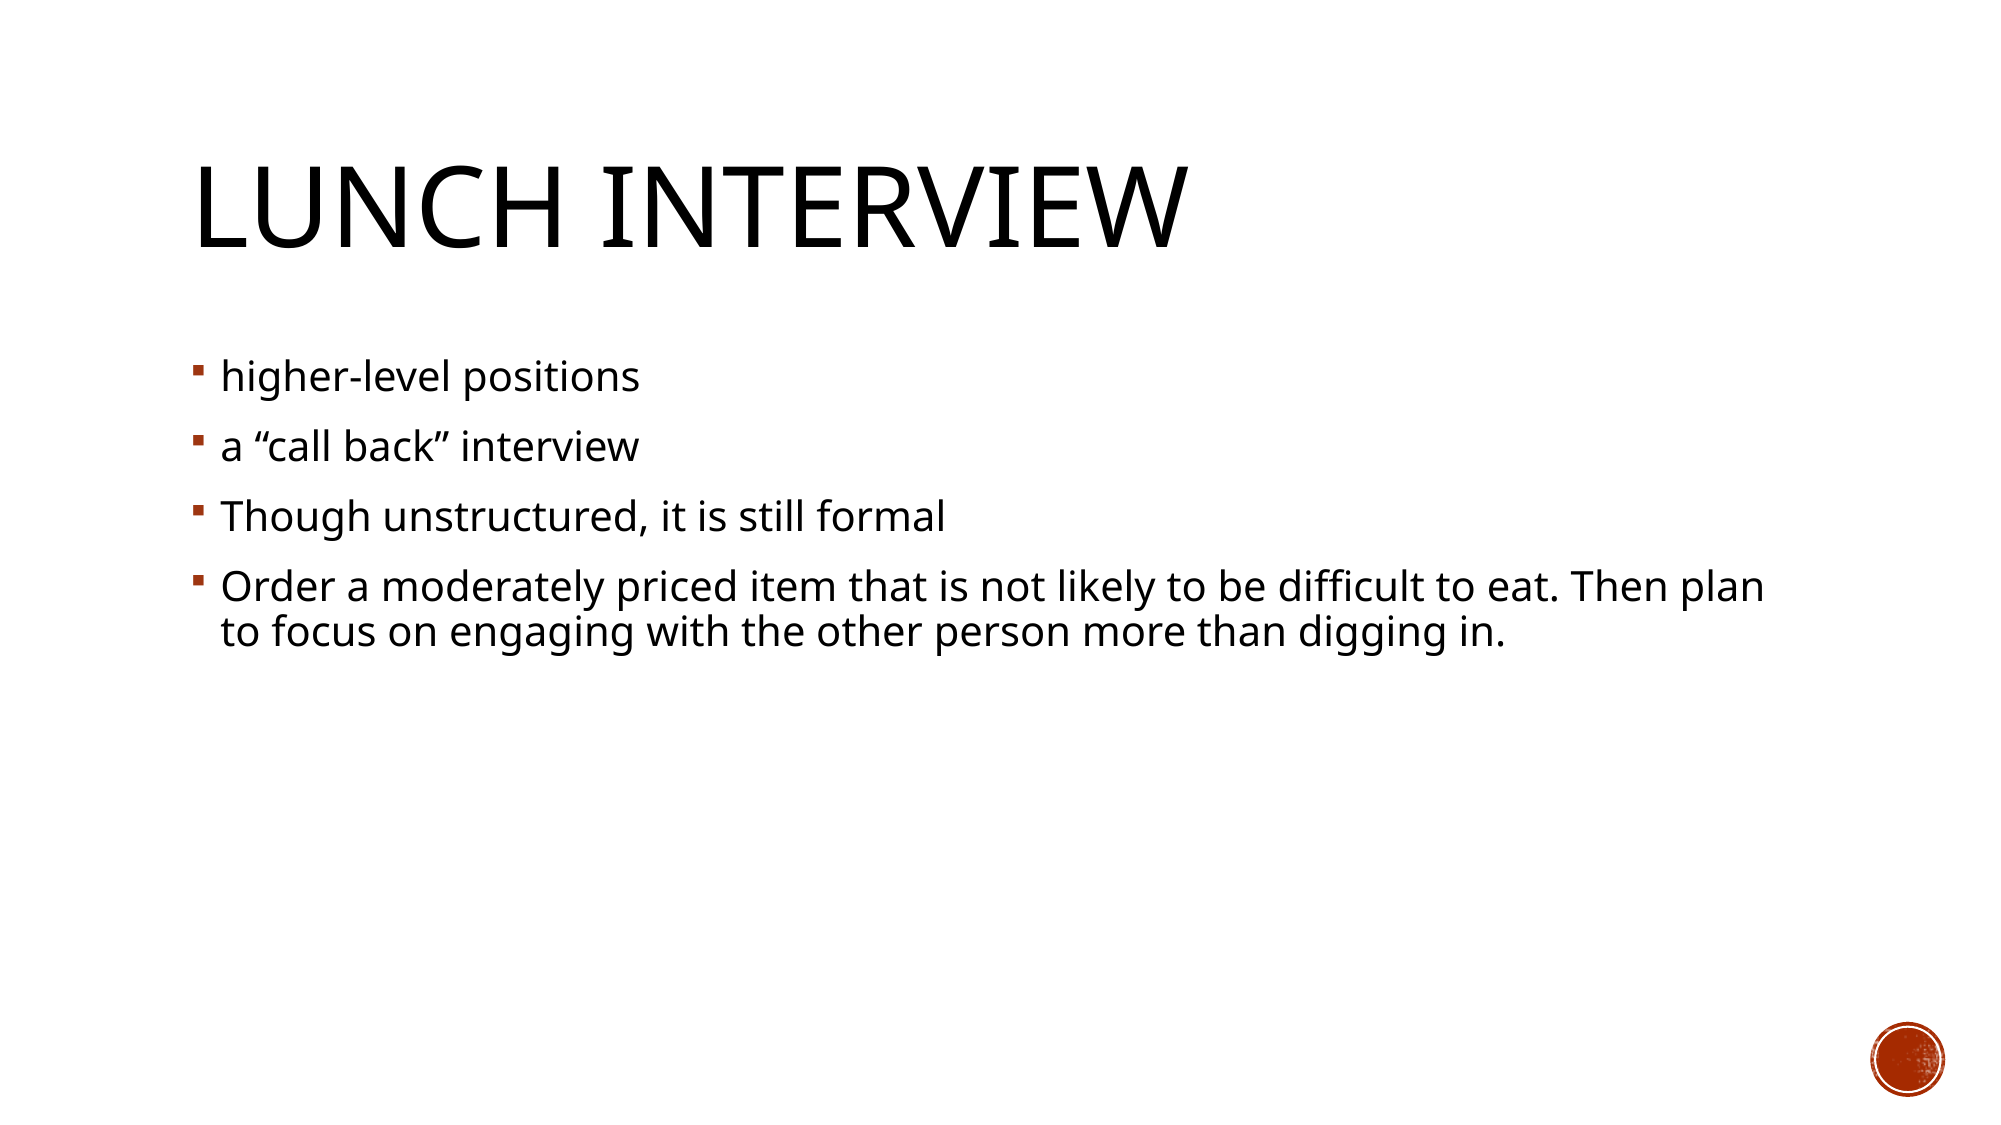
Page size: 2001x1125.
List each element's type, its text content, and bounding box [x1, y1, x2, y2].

title Lunch interview [175, 79, 1826, 344]
list higher-level positions a “call back” interview Though unstructured, it is still formal Order a moderately priced item that is not likely to be difficult to eat. Then plan to focus on engaging with the other person more than digging in. [175, 348, 1826, 1013]
